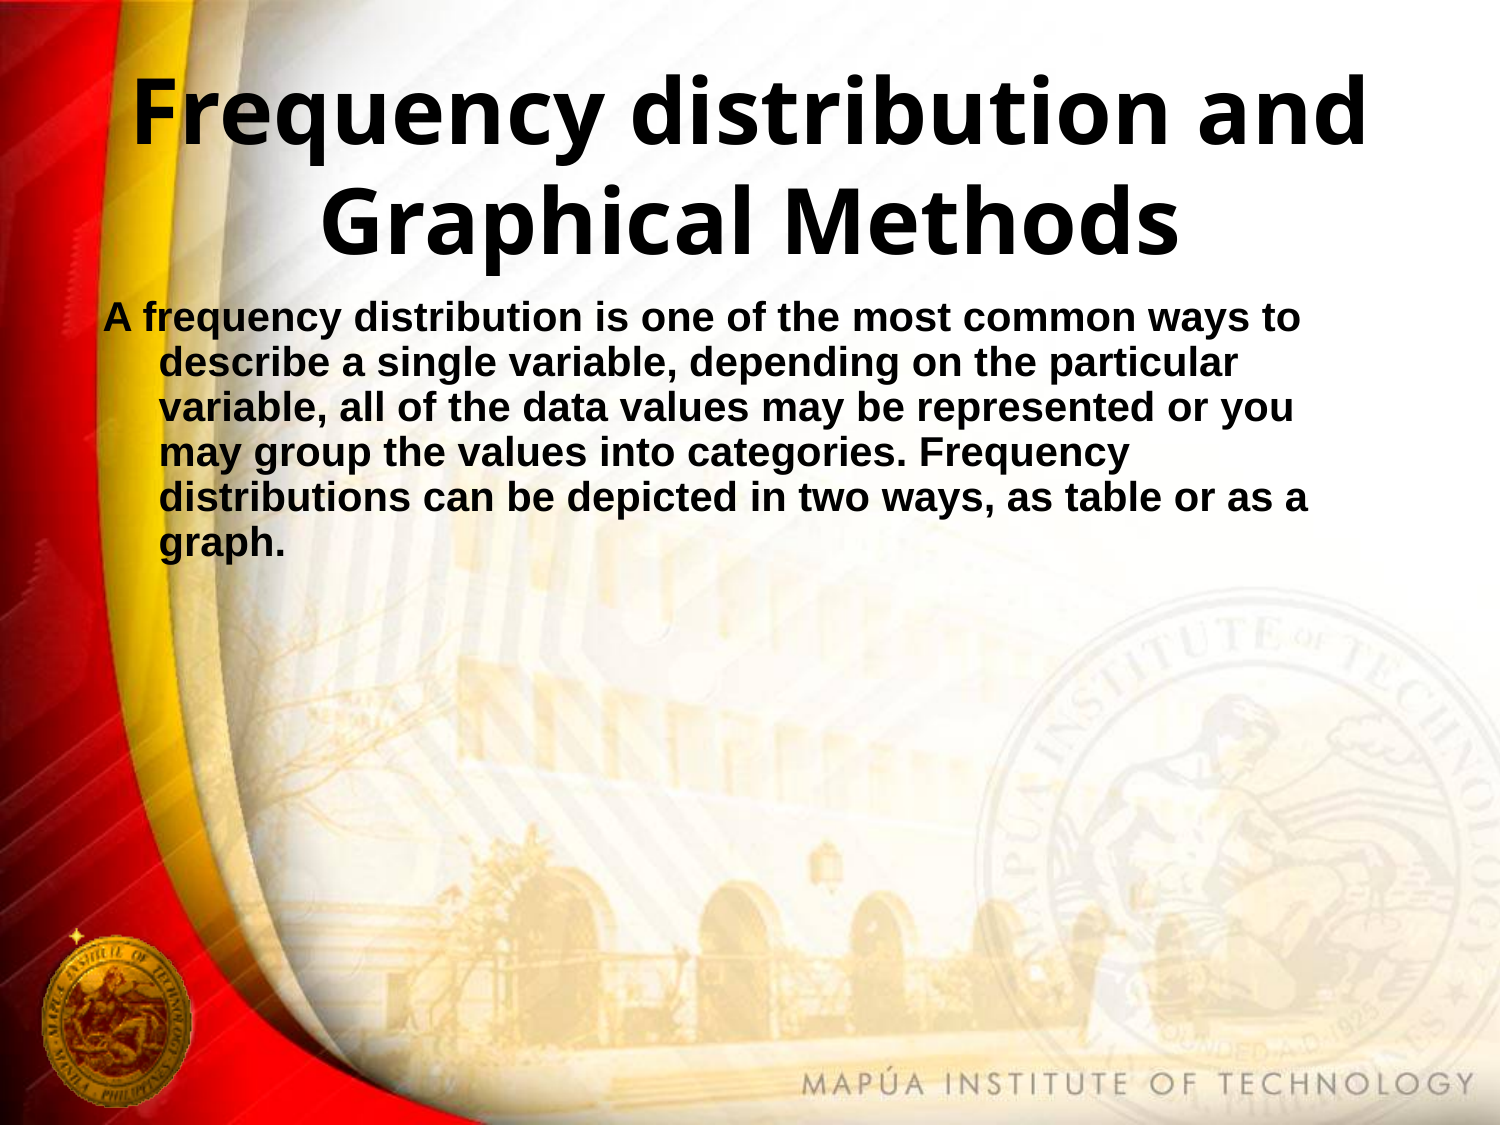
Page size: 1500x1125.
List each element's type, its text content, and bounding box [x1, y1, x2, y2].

list A frequency distribution is one of the most common ways to describe a single variable, depending on the particular variable, all of the data values may be represented or you may group the values into categories. Frequency distributions can be depicted in two ways, as table or as a graph. [87, 287, 1400, 1000]
title Frequency distribution and Graphical Methods [75, 45, 1425, 233]
picture [0, 0, 1500, 1125]
